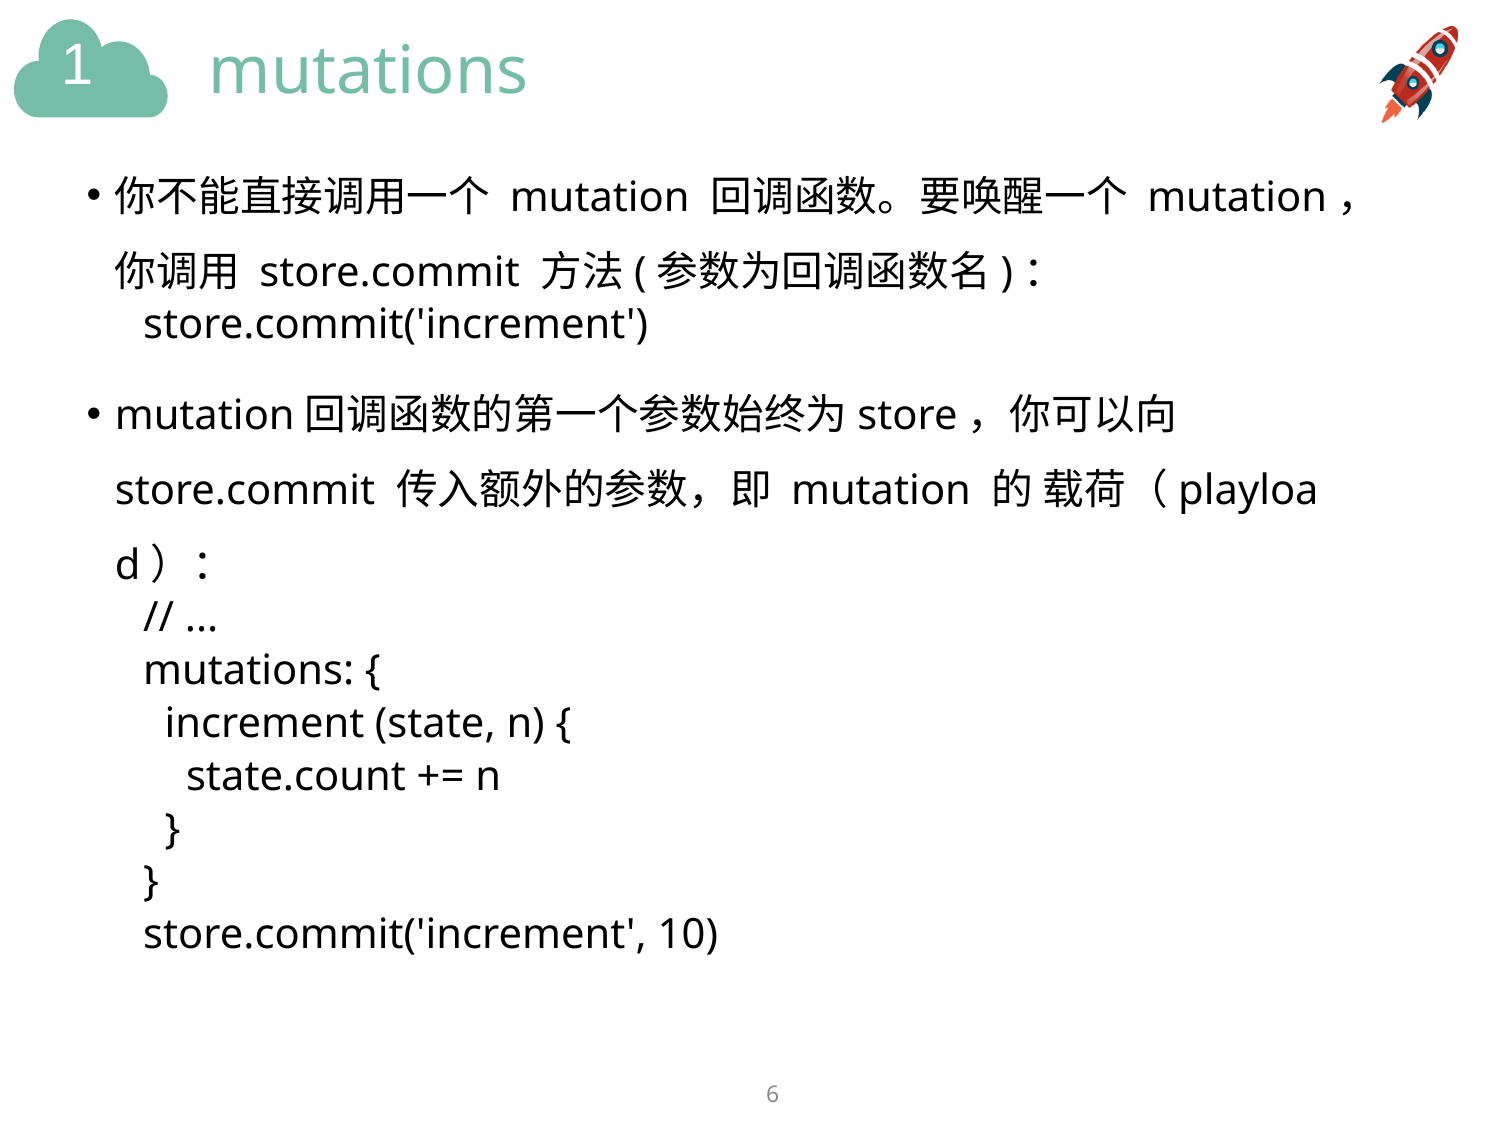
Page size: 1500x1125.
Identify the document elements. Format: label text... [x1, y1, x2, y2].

slide_number 6 [712, 1064, 833, 1125]
list 你不能直接调用一个 mutation 回调函数。要唤醒一个 mutation，你调用 store.commit 方法(参数为回调函数名)： store.commit('increment') mutation回调函数的第一个参数始终为store，你可以向 store.commit 传入额外的参数，即 mutation 的 载荷（playload）： // ... mutations: { increment (state, n) { state.count += n } } store.commit('increment', 10) [71, 137, 1419, 1066]
title mutations [193, 17, 1355, 127]
picture [1379, 26, 1458, 123]
